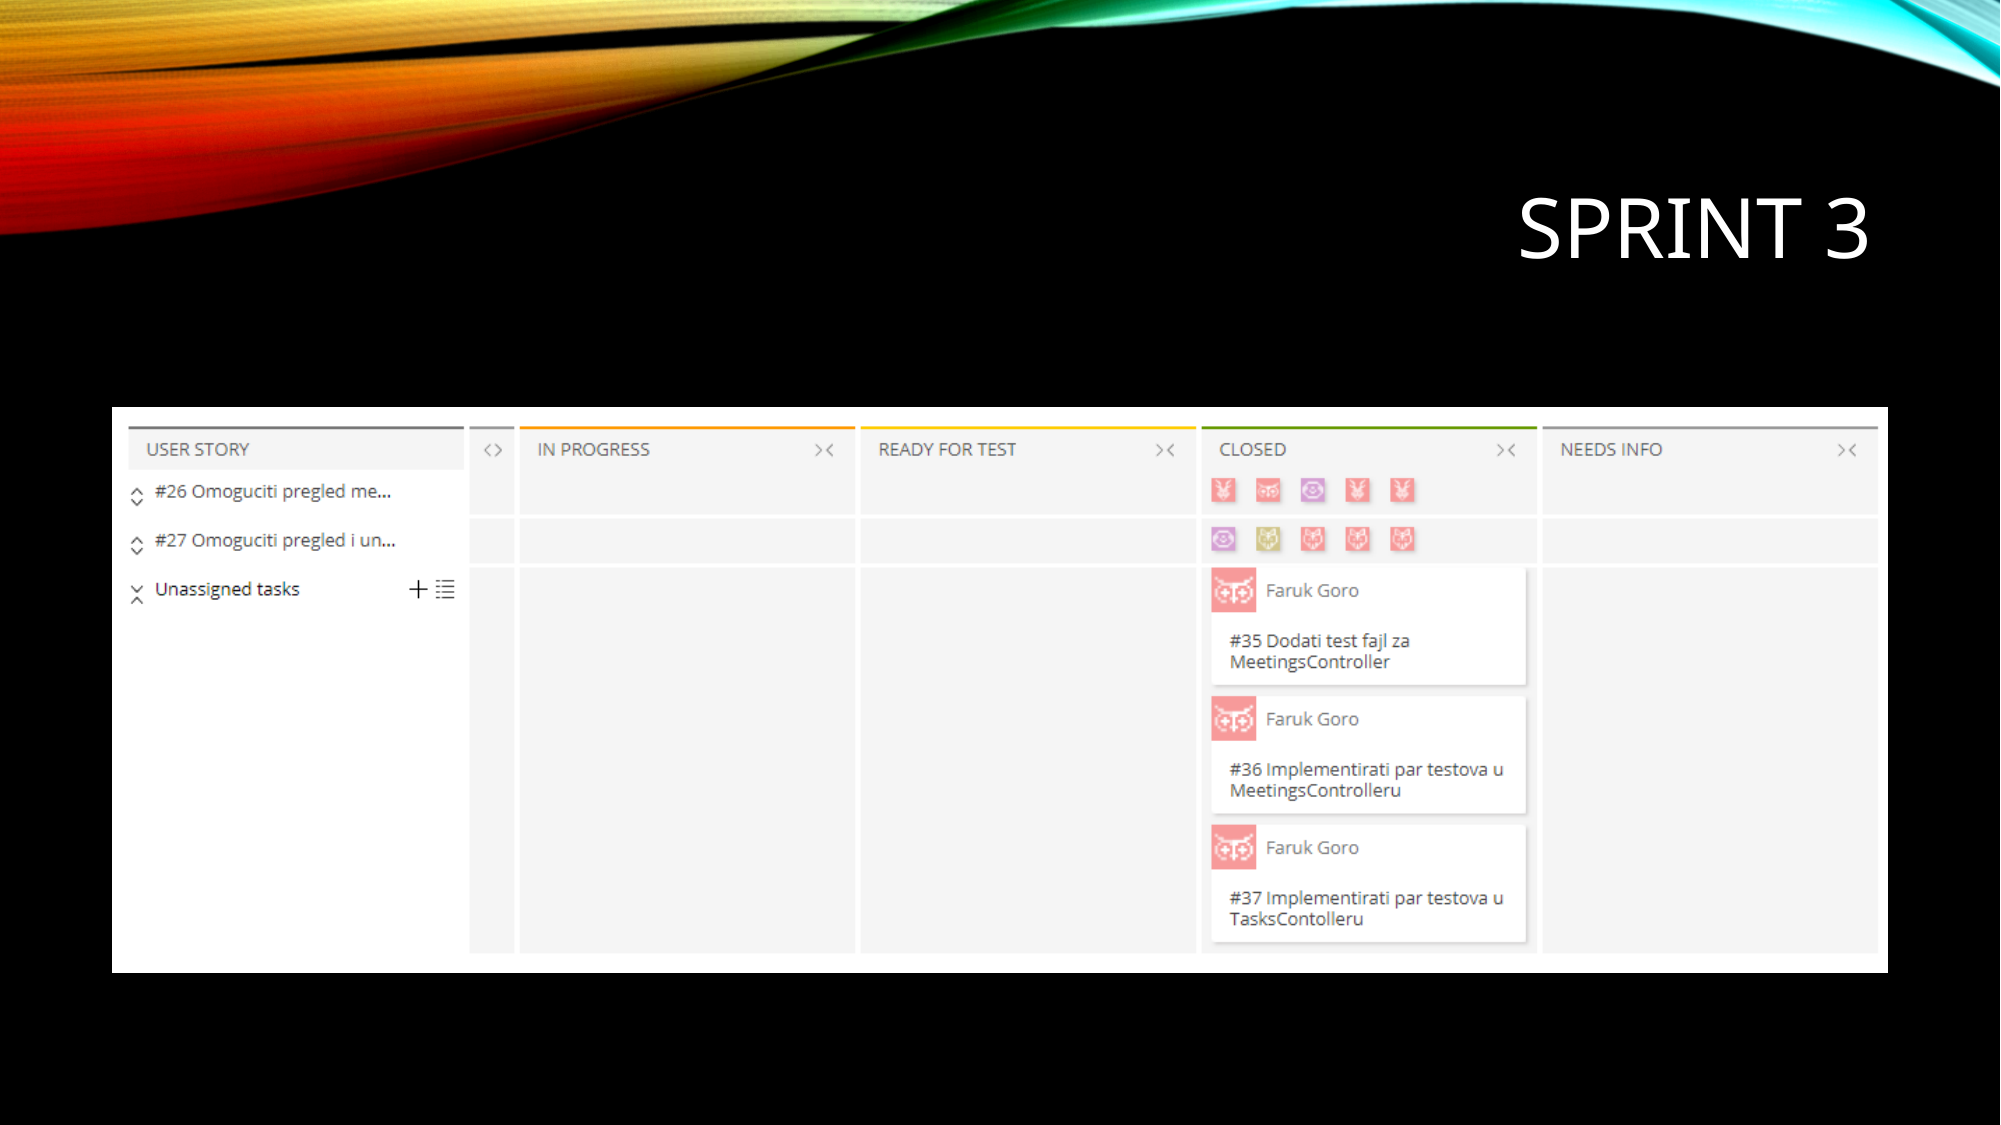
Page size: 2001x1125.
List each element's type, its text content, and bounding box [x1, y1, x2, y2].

title Sprint 3 [474, 125, 1888, 338]
picture [0, 0, 2000, 237]
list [112, 406, 1888, 973]
